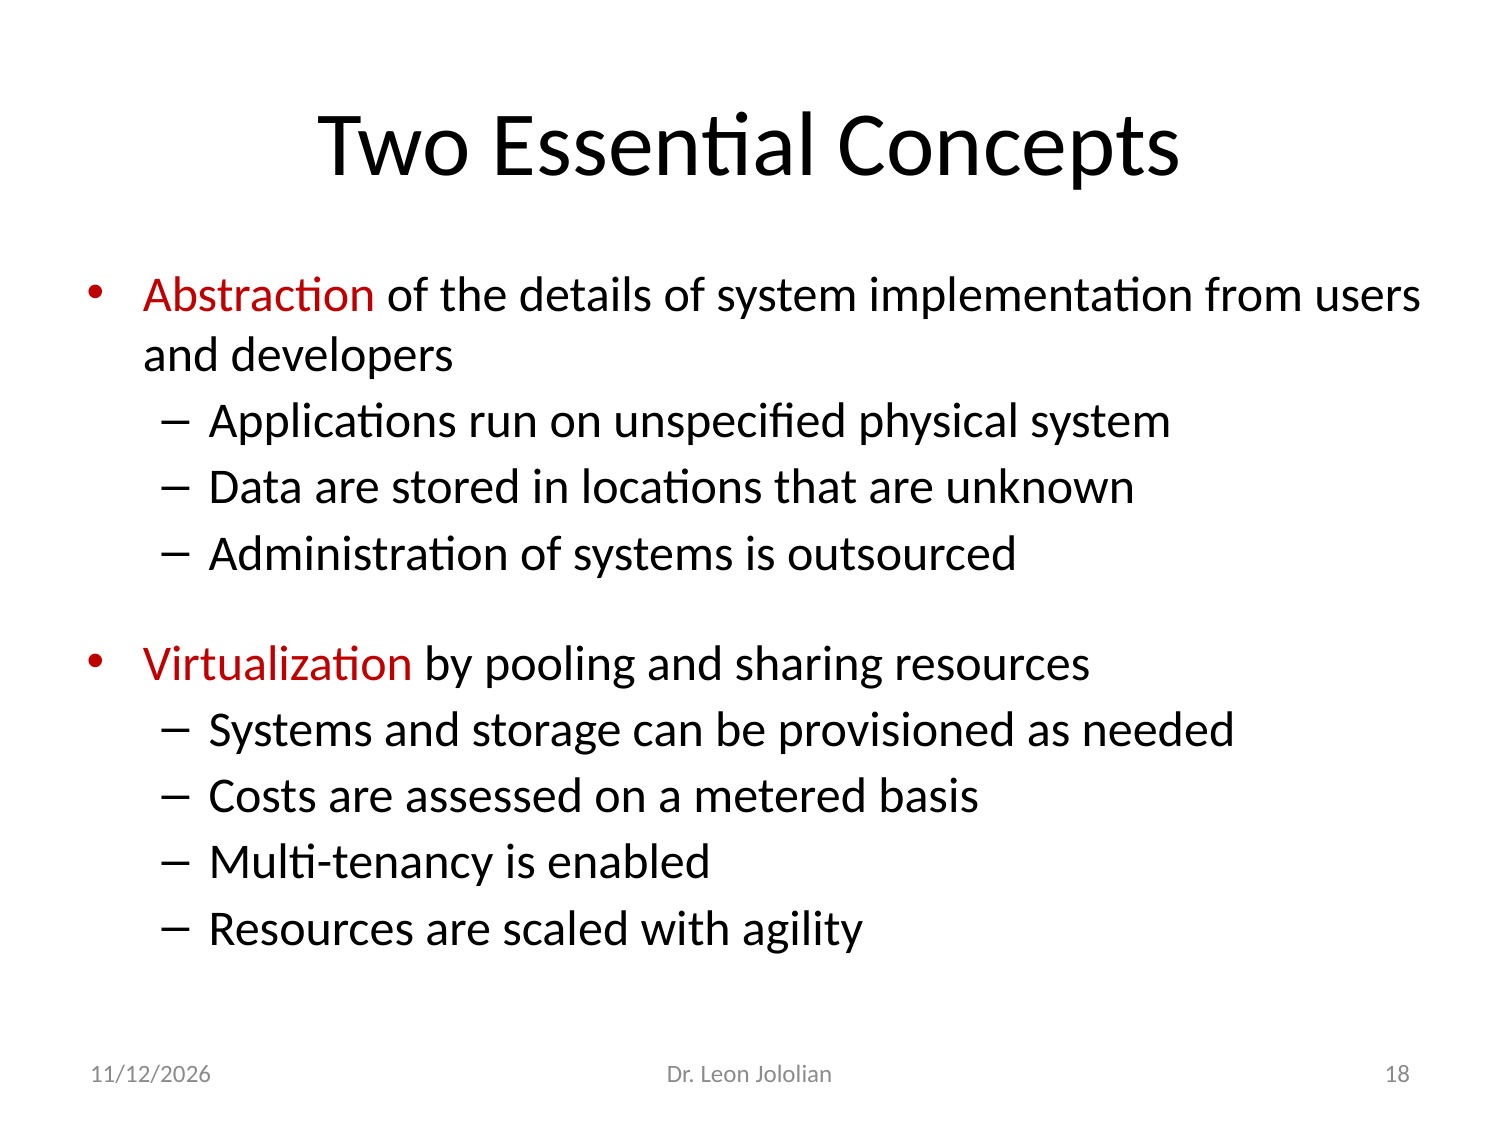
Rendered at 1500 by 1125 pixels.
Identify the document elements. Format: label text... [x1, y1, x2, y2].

title Two Essential Concepts [75, 45, 1425, 233]
footer Dr. Leon Jololian [512, 1042, 988, 1103]
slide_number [75, 1042, 425, 1103]
list Abstraction of the details of system implementation from users and developers Applications run on unspecified physical system Data are stored in locations that are unknown Administration of systems is outsourced Virtualization by pooling and sharing resources Systems and storage can be provisioned as needed Costs are assessed on a metered basis Multi-tenancy is enabled Resources are scaled with agility [71, 253, 1460, 1038]
slide_number 18 [1074, 1042, 1425, 1103]
